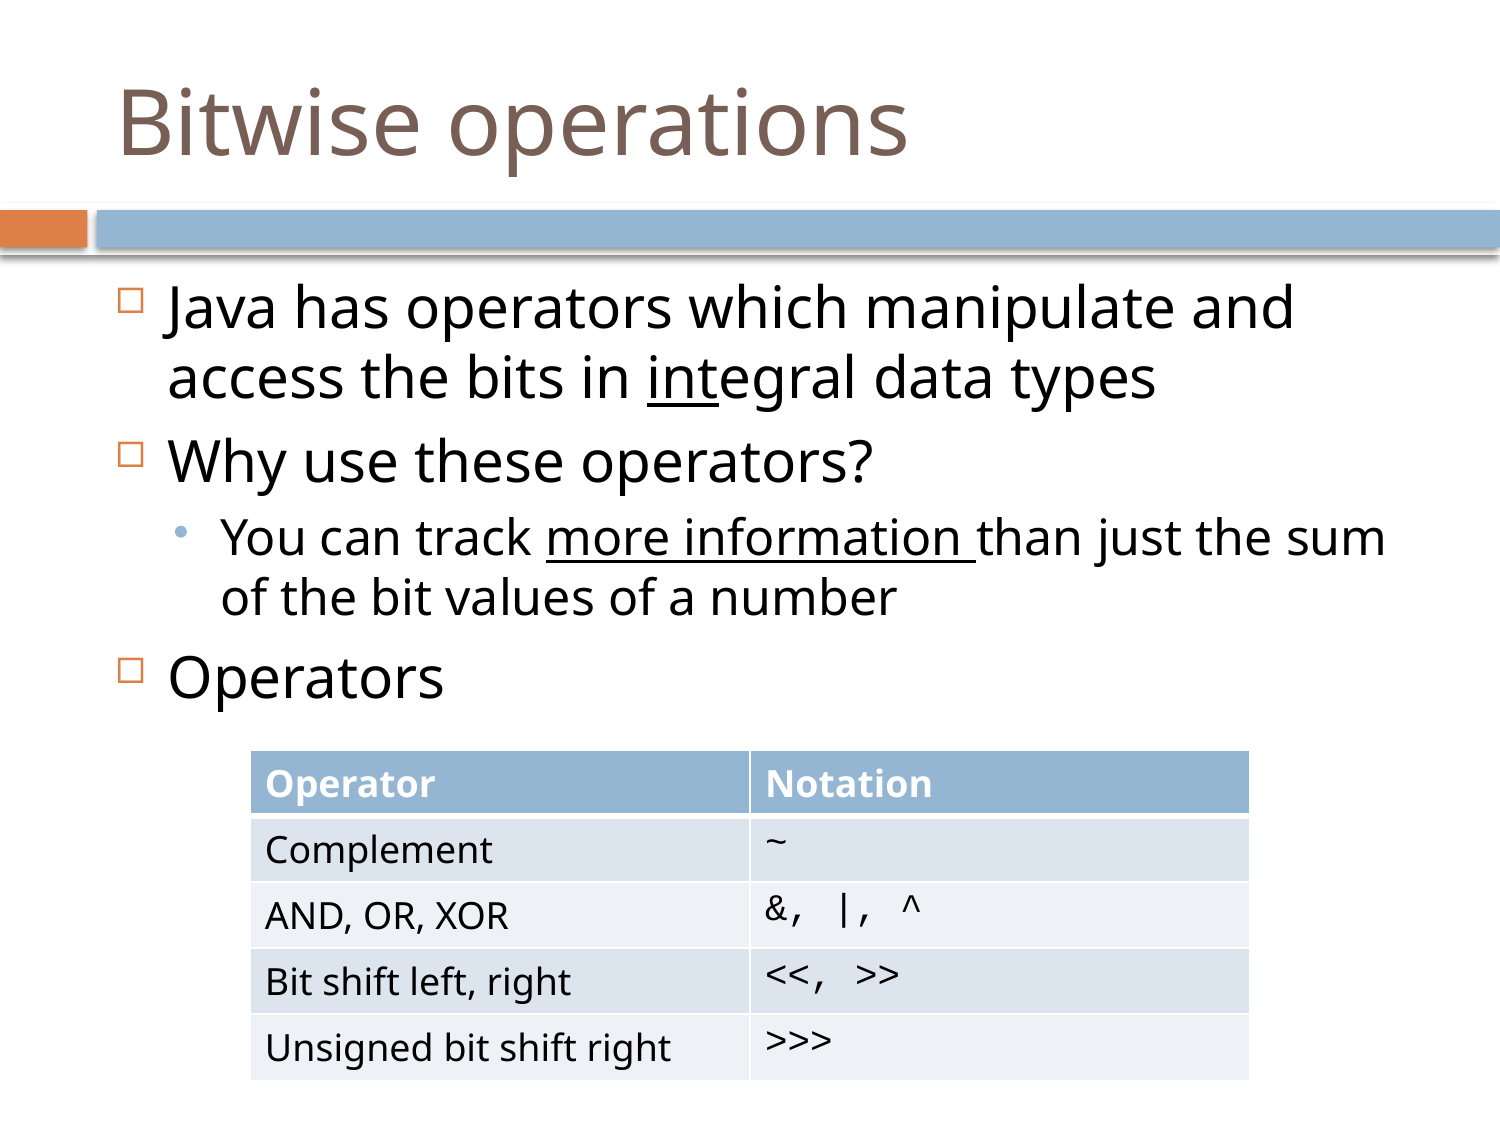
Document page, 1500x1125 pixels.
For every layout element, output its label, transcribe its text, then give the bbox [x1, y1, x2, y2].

table_cell >>> [751, 1015, 1249, 1080]
table_cell Bit shift left, right [251, 949, 749, 1013]
table_cell AND, OR, XOR [251, 883, 749, 947]
table_cell &, |, ^ [751, 883, 1249, 947]
table_header Notation [751, 751, 1249, 813]
table_header Operator [251, 751, 749, 813]
title Bitwise operations [100, 37, 1438, 200]
table_cell ~ [751, 819, 1249, 881]
table_cell Unsigned bit shift right [251, 1015, 749, 1080]
table_cell <<, >> [751, 949, 1249, 1013]
table_cell Complement [251, 819, 749, 881]
list Java has operators which manipulate and access the bits in integral data types Why use these operators? You can track more information than just the sum of the bit values of a number Operators [100, 262, 1438, 1000]
